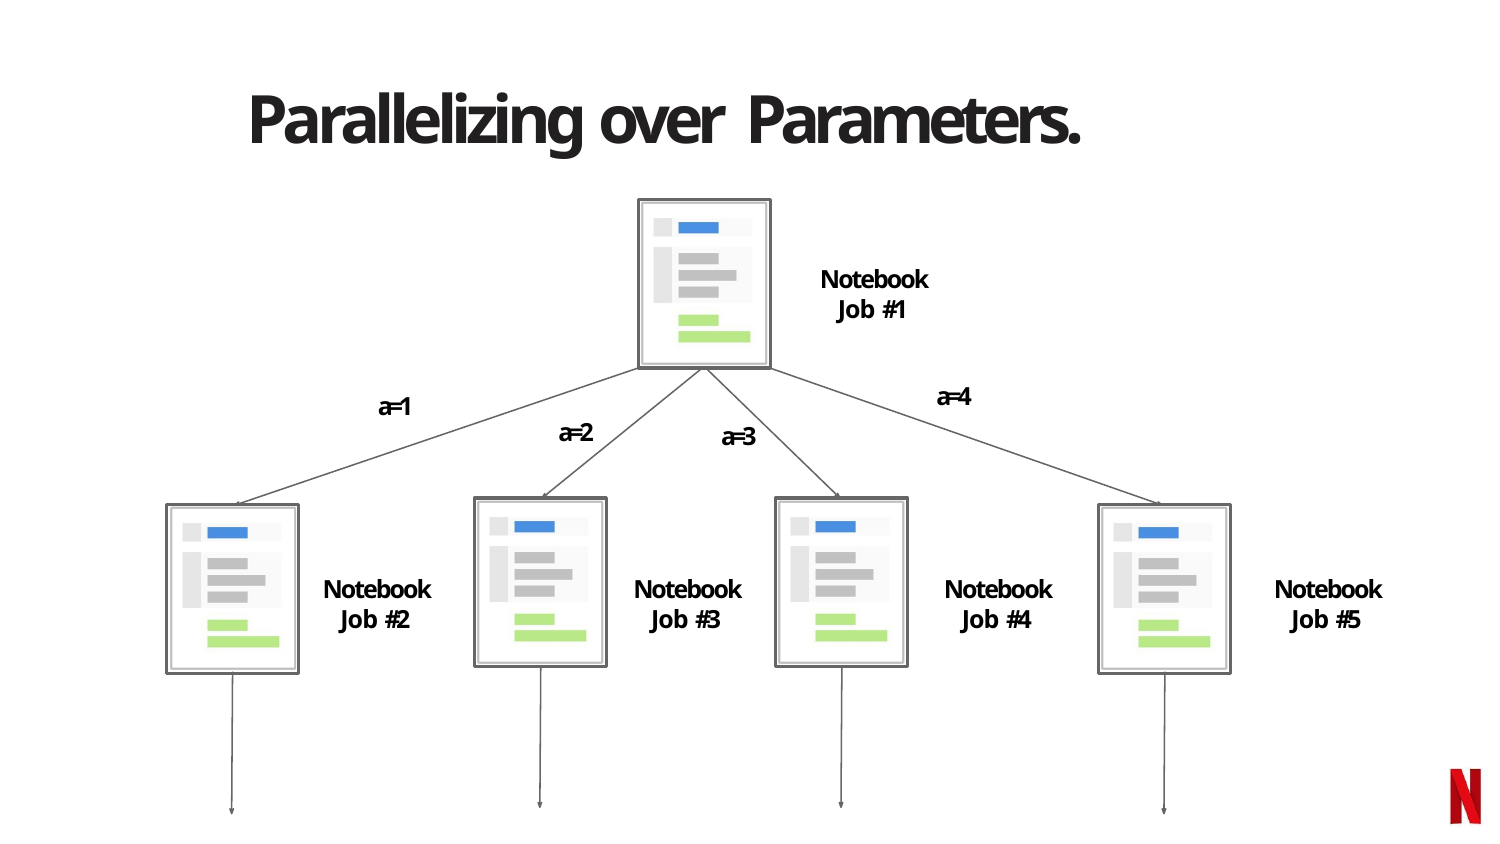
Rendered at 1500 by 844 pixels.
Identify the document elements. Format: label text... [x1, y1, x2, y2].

text_box Parallelizing over Parameters. [244, 74, 1192, 157]
text_box Notebook Job #5 [1271, 570, 1394, 634]
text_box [164, 197, 1233, 815]
picture [1448, 767, 1489, 827]
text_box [537, 664, 543, 809]
